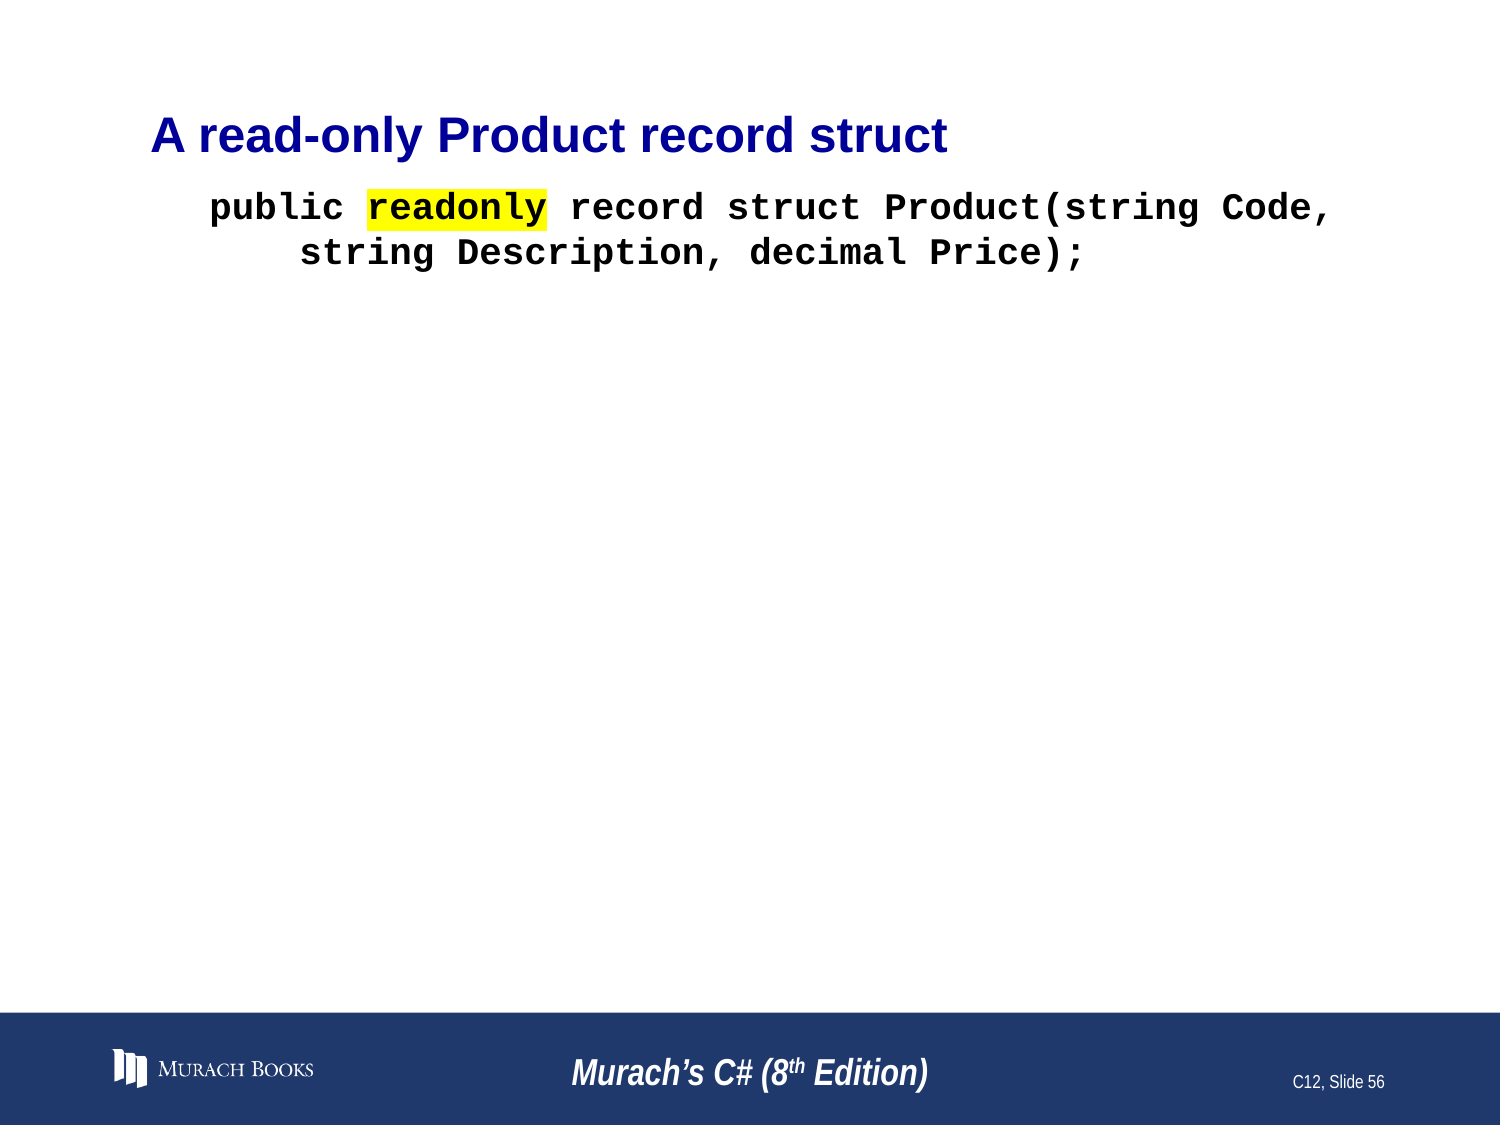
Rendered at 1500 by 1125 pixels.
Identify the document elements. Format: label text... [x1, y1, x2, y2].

footer [12, 1025, 450, 1100]
list public readonly record struct Product(string Code, string Description, decimal Price); [137, 174, 1350, 975]
slide_number C12, Slide 56 [1087, 1025, 1400, 1100]
slide_number Murach’s C# (8th Edition) [450, 1025, 1050, 1100]
title A read-only Product record struct [150, 102, 1350, 164]
